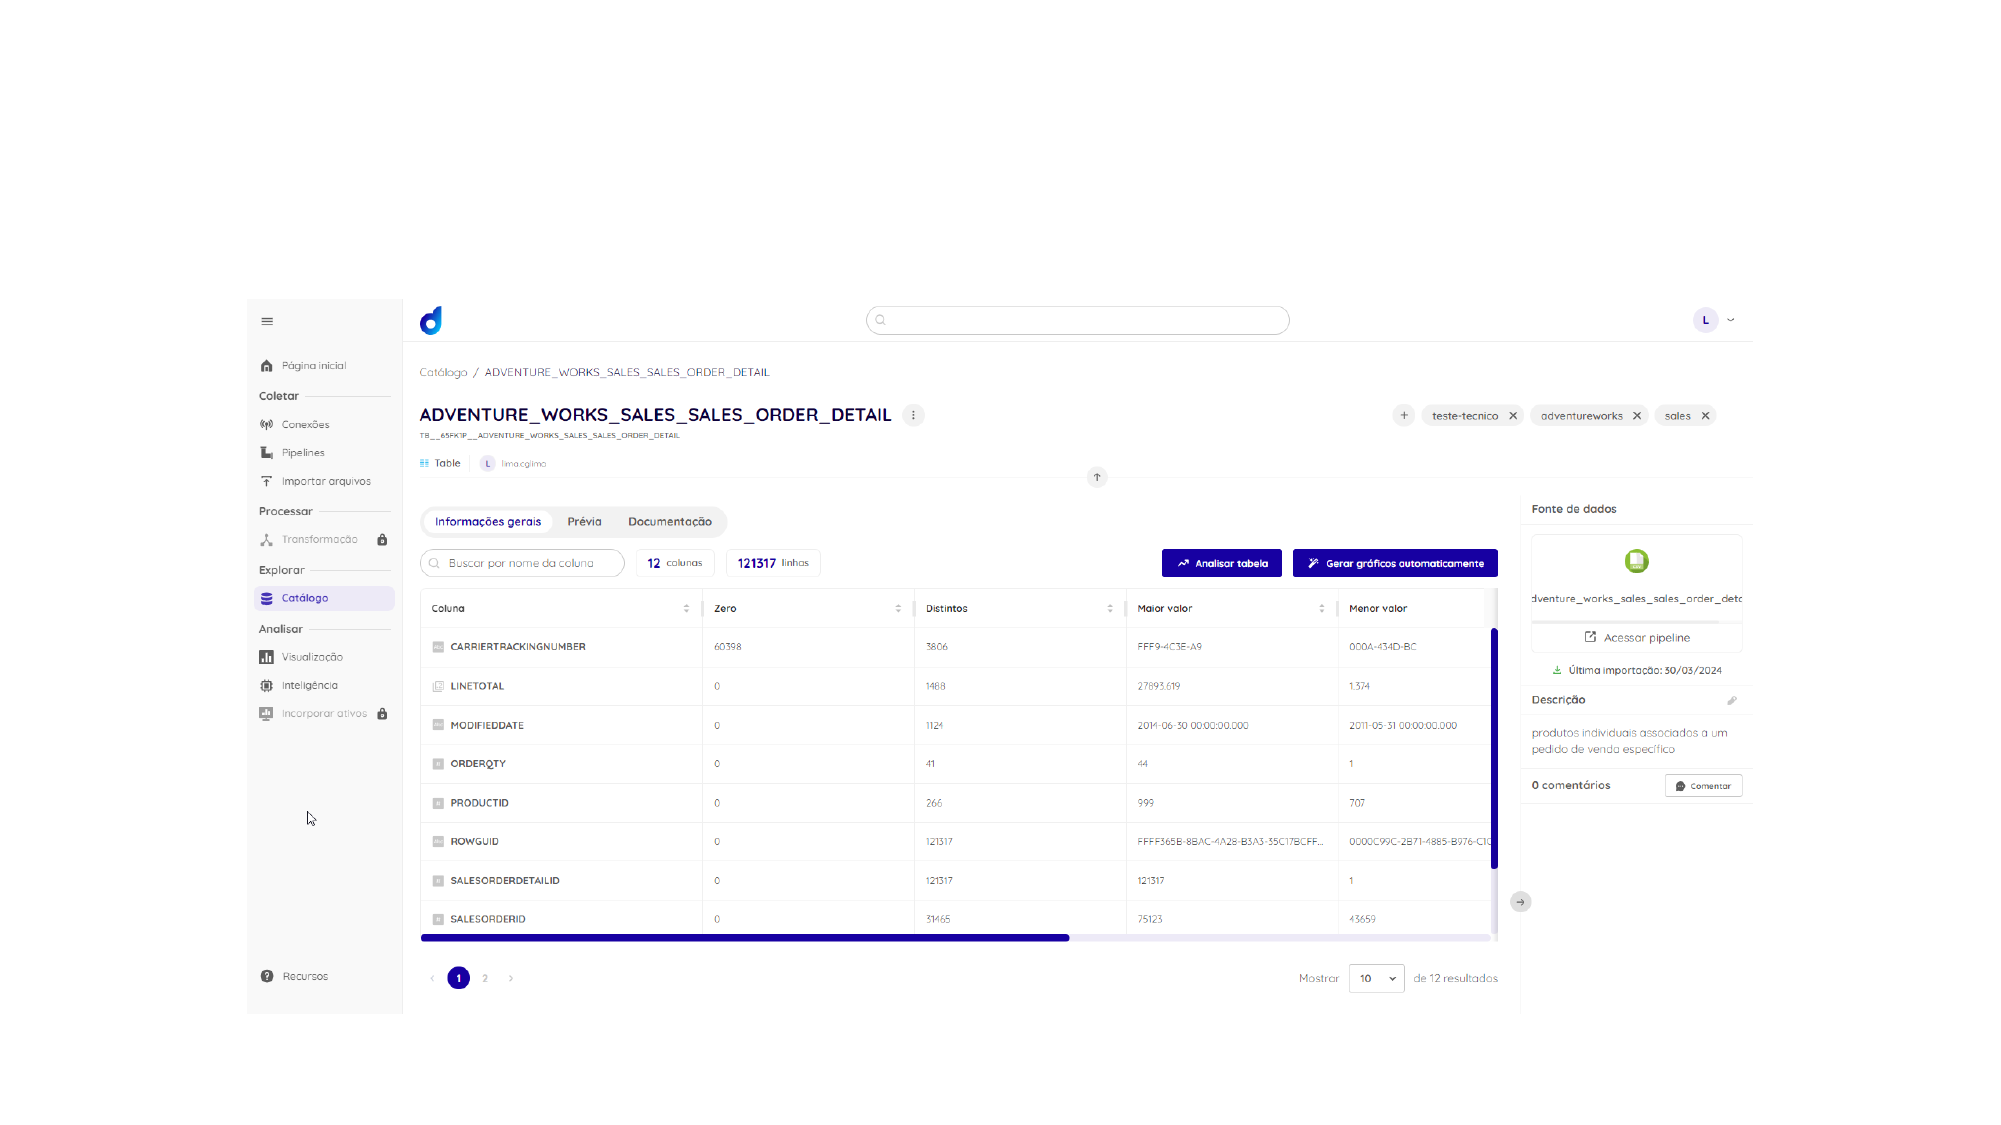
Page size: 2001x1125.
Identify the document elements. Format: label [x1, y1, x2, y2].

list [247, 298, 1753, 1014]
